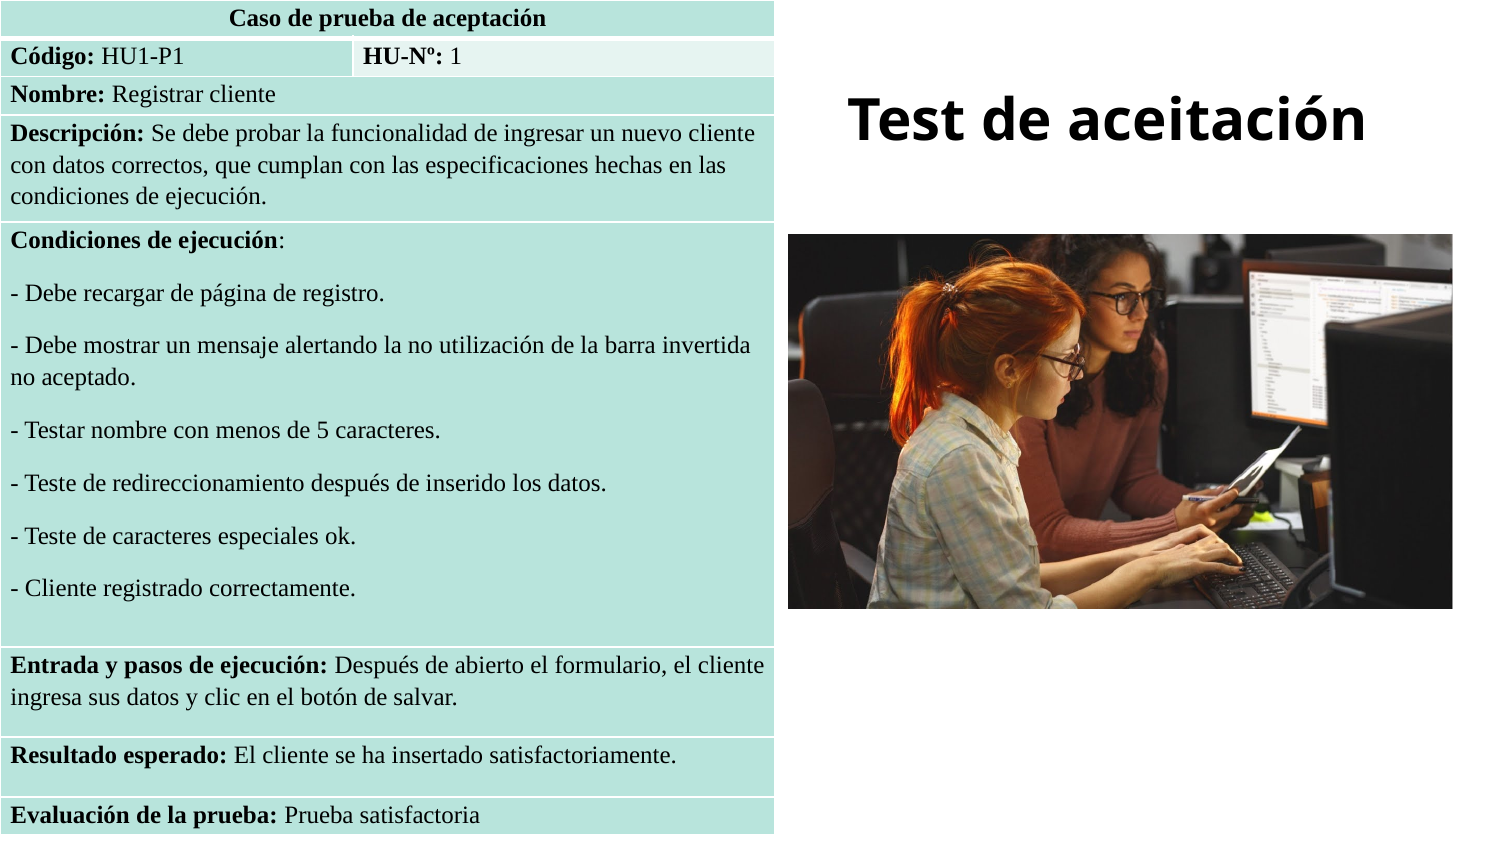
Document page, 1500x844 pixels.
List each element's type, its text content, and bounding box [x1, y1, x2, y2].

table_cell Resultado esperado: El cliente se ha insertado satisfactoriamente. [1, 738, 774, 796]
table_cell Evaluación de la prueba: Prueba satisfactoria [1, 798, 774, 834]
picture [788, 234, 1454, 609]
table_header Caso de prueba de aceptación [1, 1, 774, 36]
table_cell HU-Nº: 1 [354, 41, 774, 76]
title Test de aceitación [776, 67, 1390, 146]
table_cell Código: HU1-P1 [1, 41, 352, 76]
table_cell Condiciones de ejecución: - Debe recargar de página de registro. - Debe mostrar un mensaje alertando la no utilización de la barra invertida no aceptado. - Testar nombre con menos de 5 caracteres. - Teste de redireccionamiento después de inserido los datos. - Teste de caracteres especiales ok. - Cliente registrado correctamente. [1, 223, 774, 646]
table_cell Entrada y pasos de ejecución: Después de abierto el formulario, el cliente ingresa sus datos y clic en el botón de salvar. [1, 648, 774, 736]
table_cell Descripción: Se debe probar la funcionalidad de ingresar un nuevo cliente con datos correctos, que cumplan con las especificaciones hechas en las condiciones de ejecución. [1, 116, 774, 221]
table_cell Nombre: Registrar cliente [1, 77, 774, 114]
